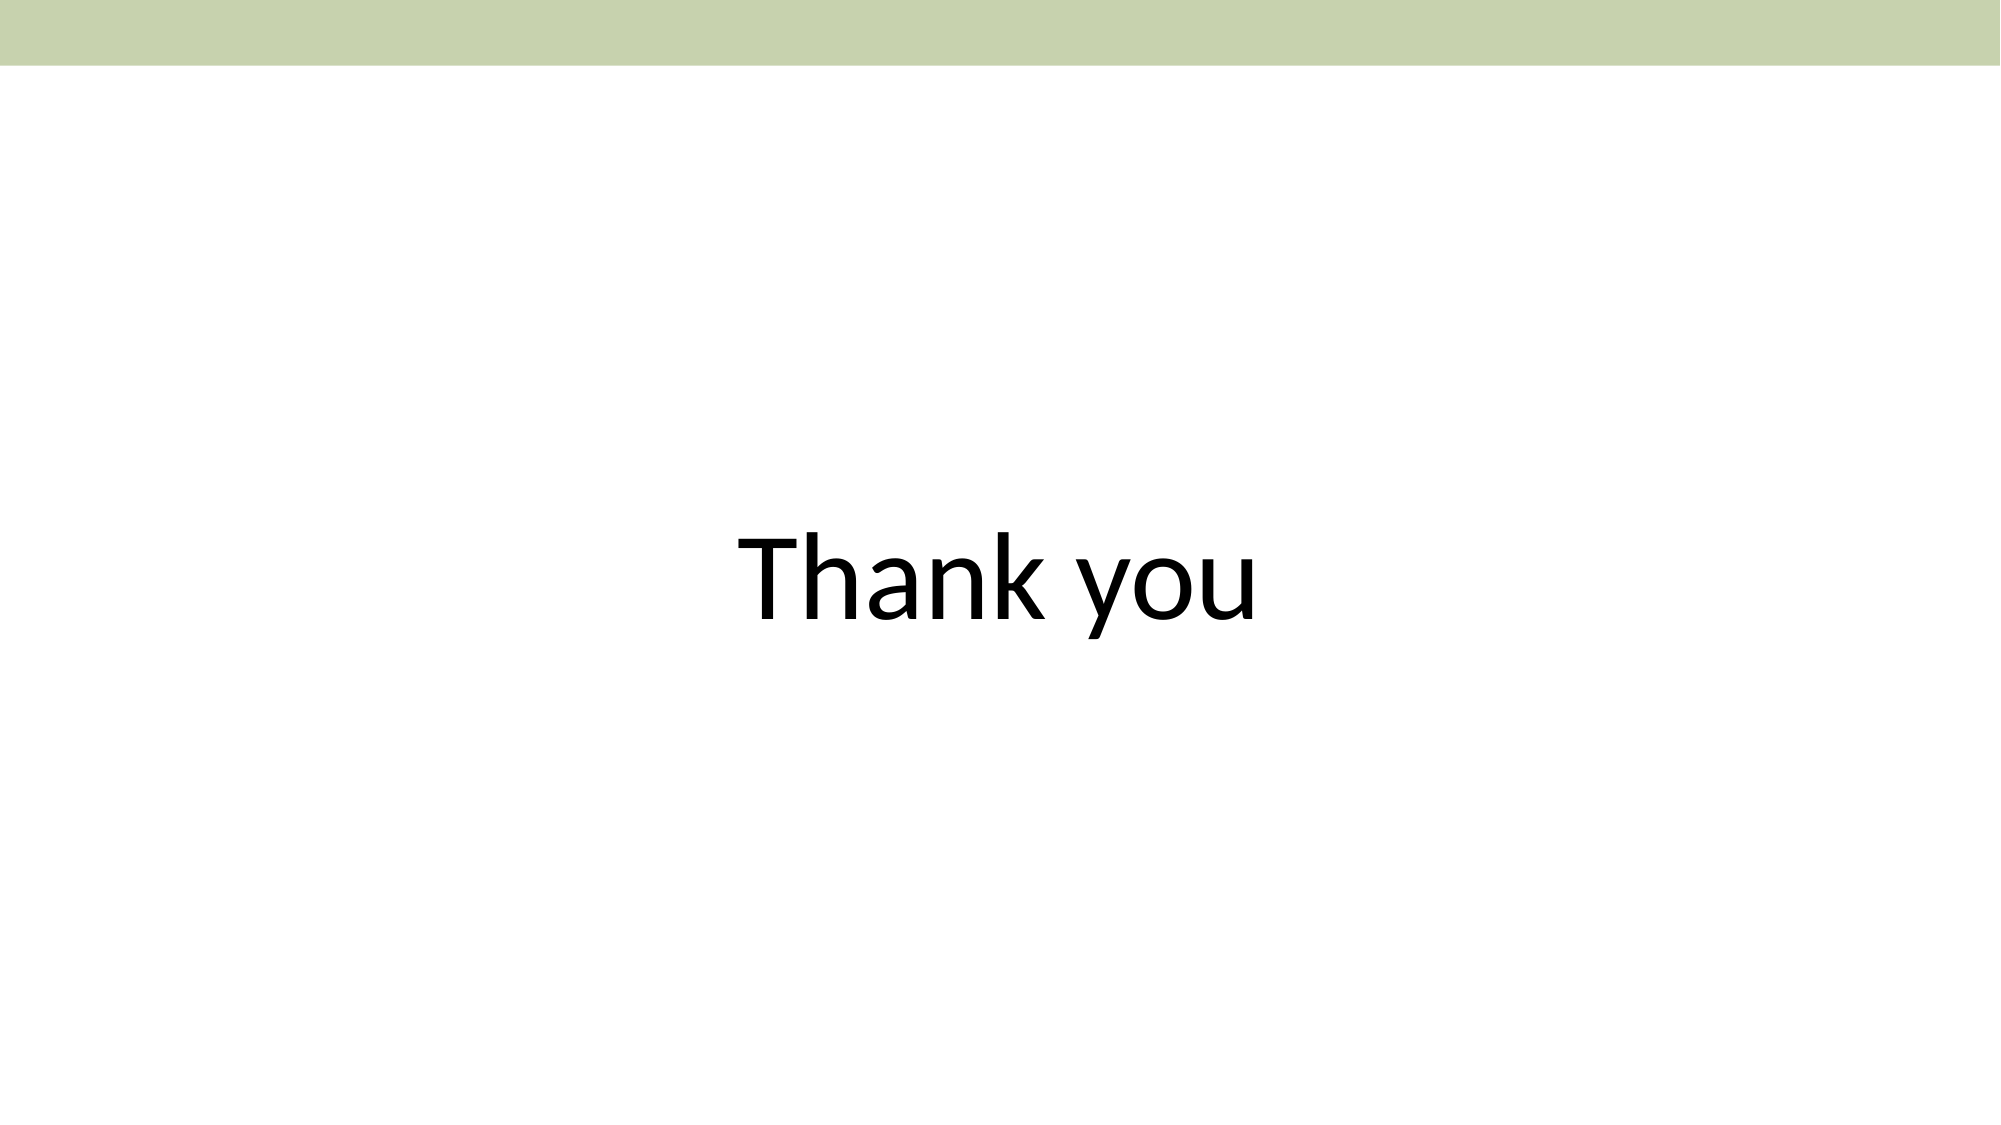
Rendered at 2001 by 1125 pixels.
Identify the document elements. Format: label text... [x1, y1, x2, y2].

text_box [0, 0, 2000, 66]
text_box Thank you [722, 486, 1278, 652]
